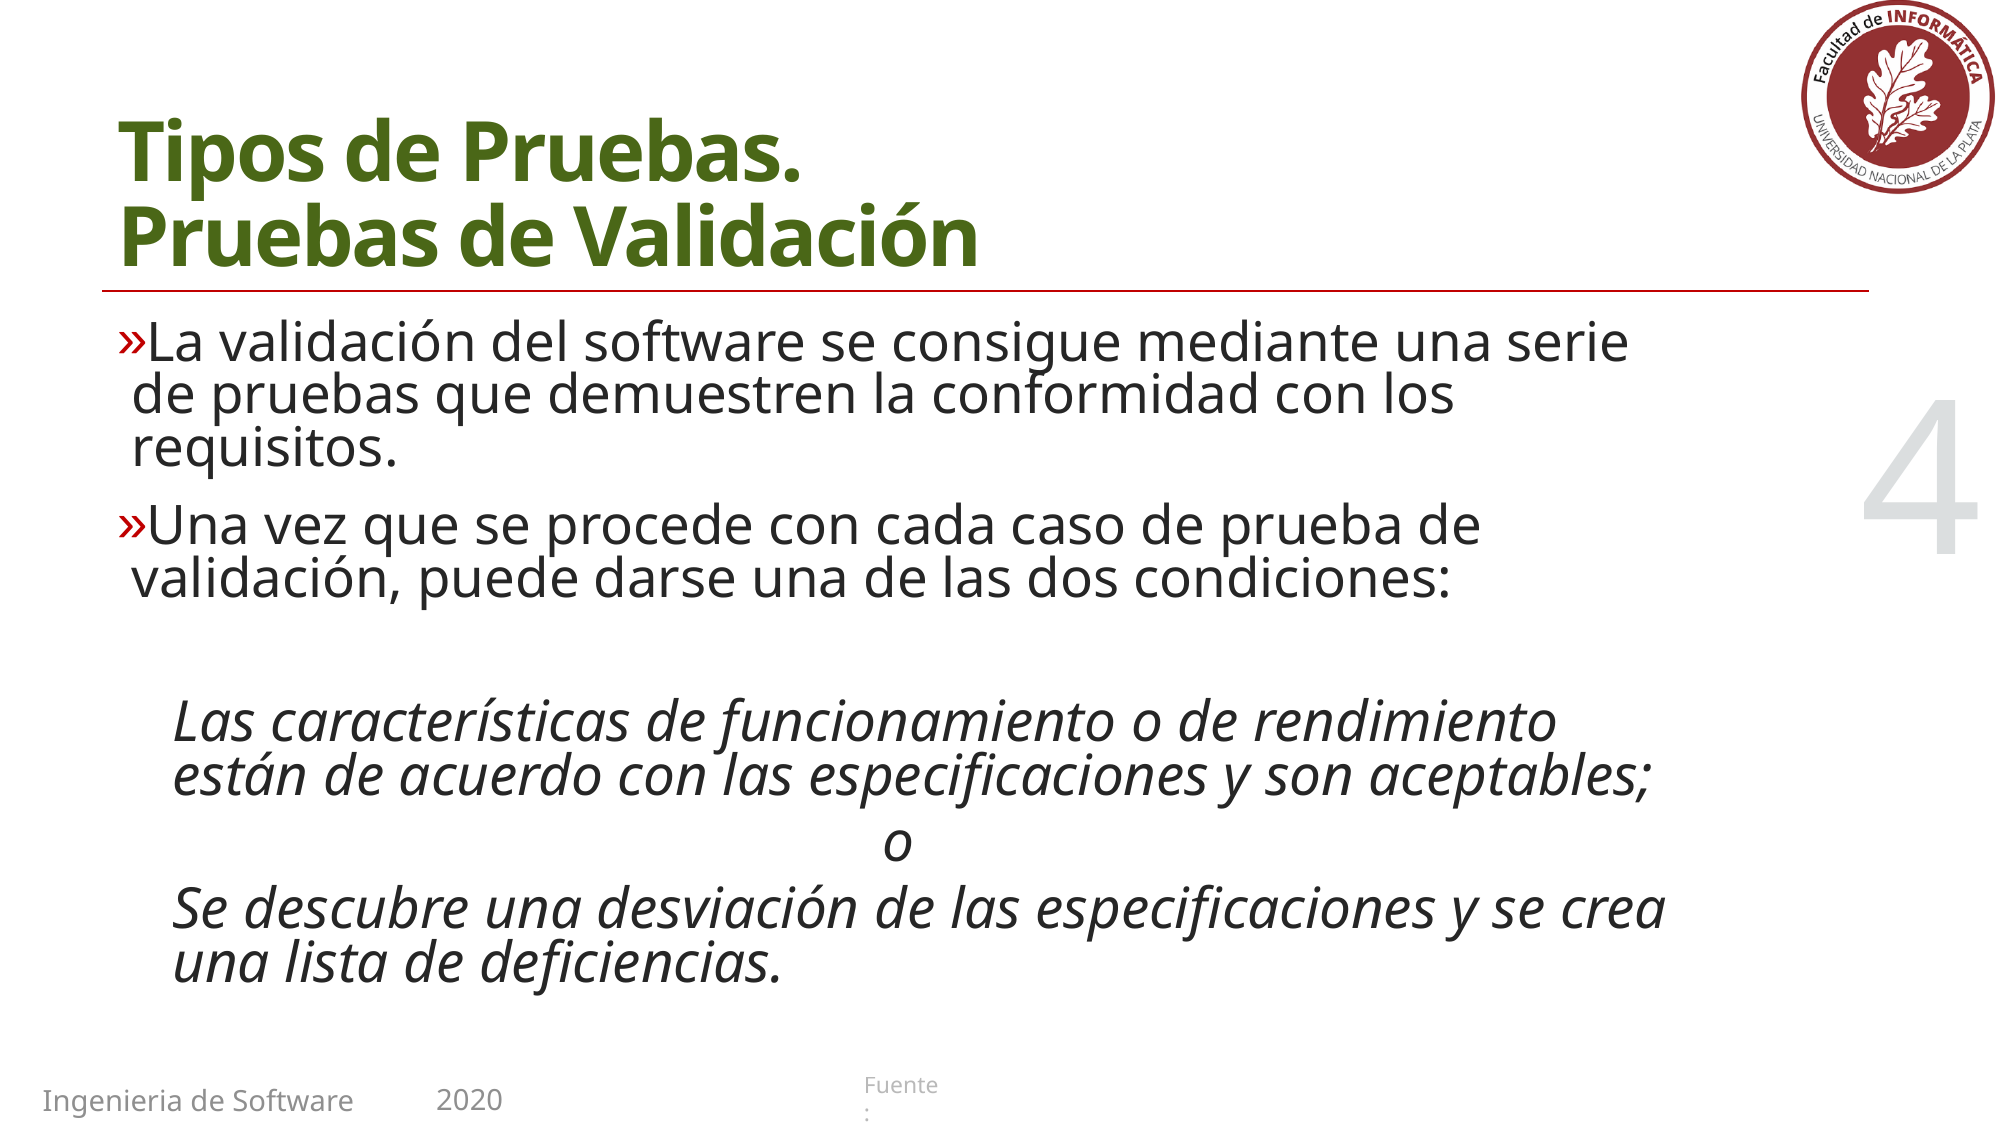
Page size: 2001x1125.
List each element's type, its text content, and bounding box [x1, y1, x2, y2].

slide_number 4 [1709, 467, 1998, 640]
list La validación del software se consigue mediante una serie de pruebas que demuestren la conformidad con los requisitos. Una vez que se procede con cada caso de prueba de validación, puede darse una de las dos condiciones: Las características de funcionamiento o de rendimiento están de acuerdo con las especificaciones y son aceptables; o Se descubre una desviación de las especificaciones y se crea una lista de deficiencias. [102, 312, 1709, 1047]
picture [1801, 0, 2000, 195]
slide_number 2020 [421, 1073, 557, 1116]
title Tipos de Pruebas. Pruebas de Validación [102, 105, 1747, 291]
footer Ingenieria de Software II [27, 1075, 382, 1111]
